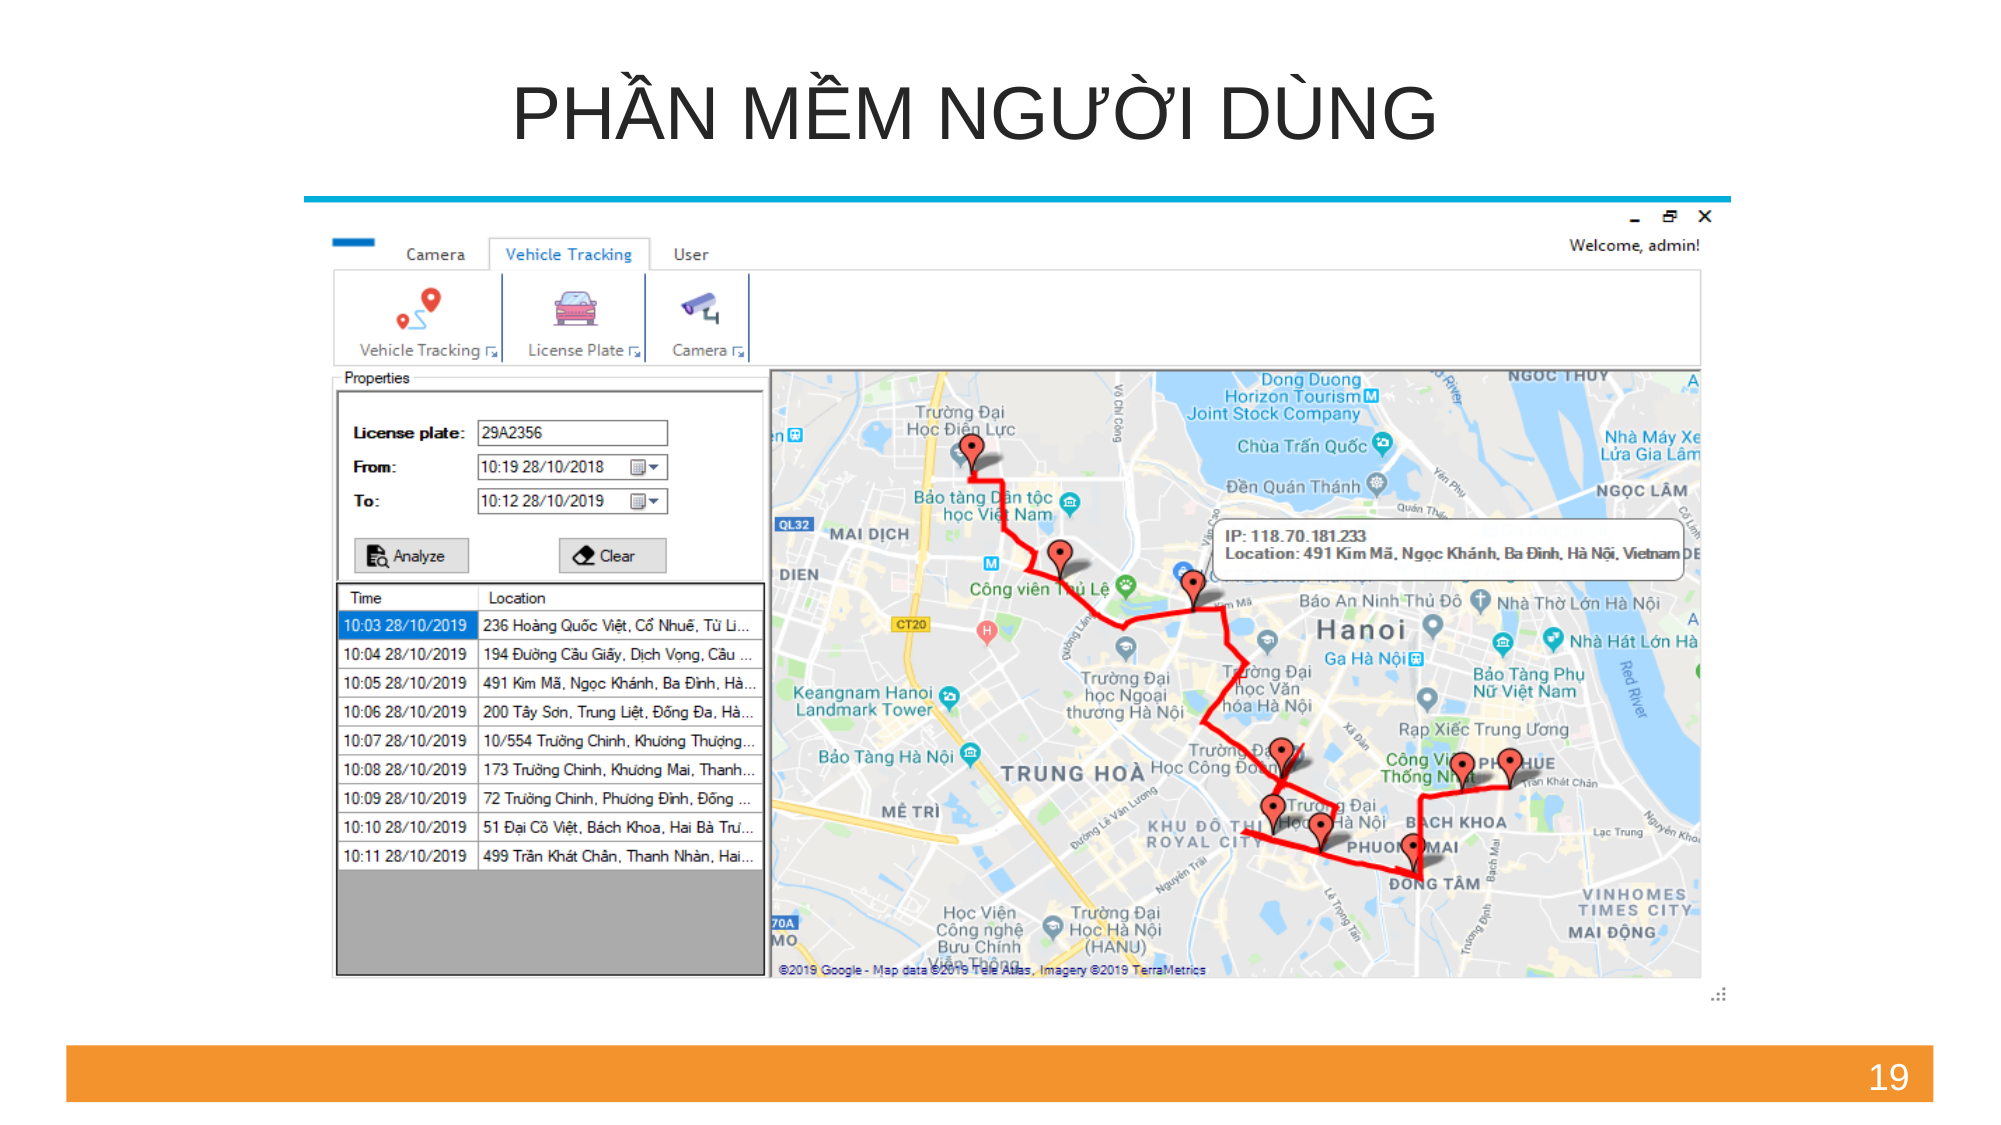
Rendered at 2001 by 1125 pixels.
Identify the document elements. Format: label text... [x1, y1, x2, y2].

picture [304, 203, 1731, 1006]
list PHẦN MỀM NGƯỜI DÙNG [0, 55, 1952, 175]
text_box 19 [1853, 1045, 1925, 1105]
